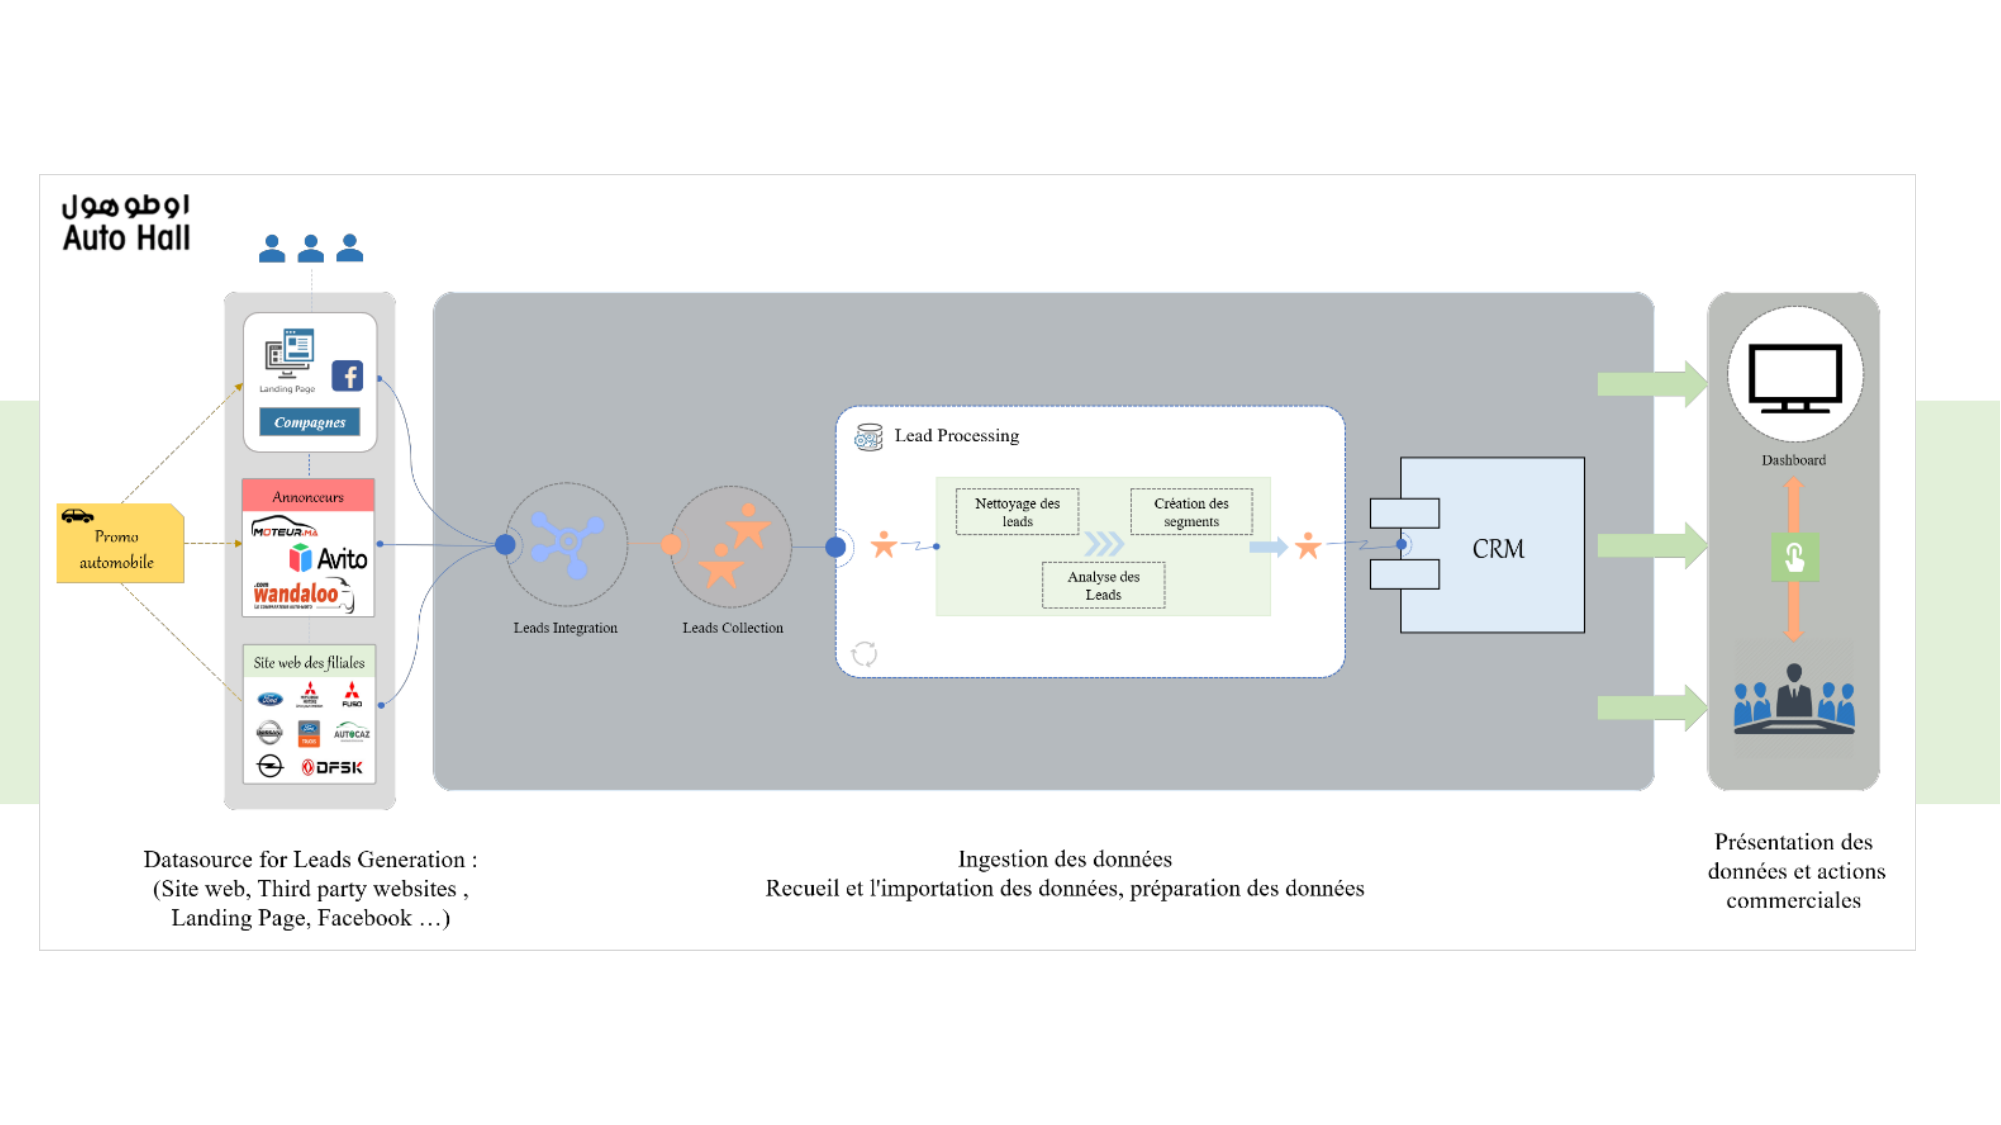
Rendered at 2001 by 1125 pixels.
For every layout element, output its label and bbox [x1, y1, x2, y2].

picture [38, 174, 1916, 951]
text_box [0, 400, 38, 805]
text_box [1916, 400, 2000, 805]
